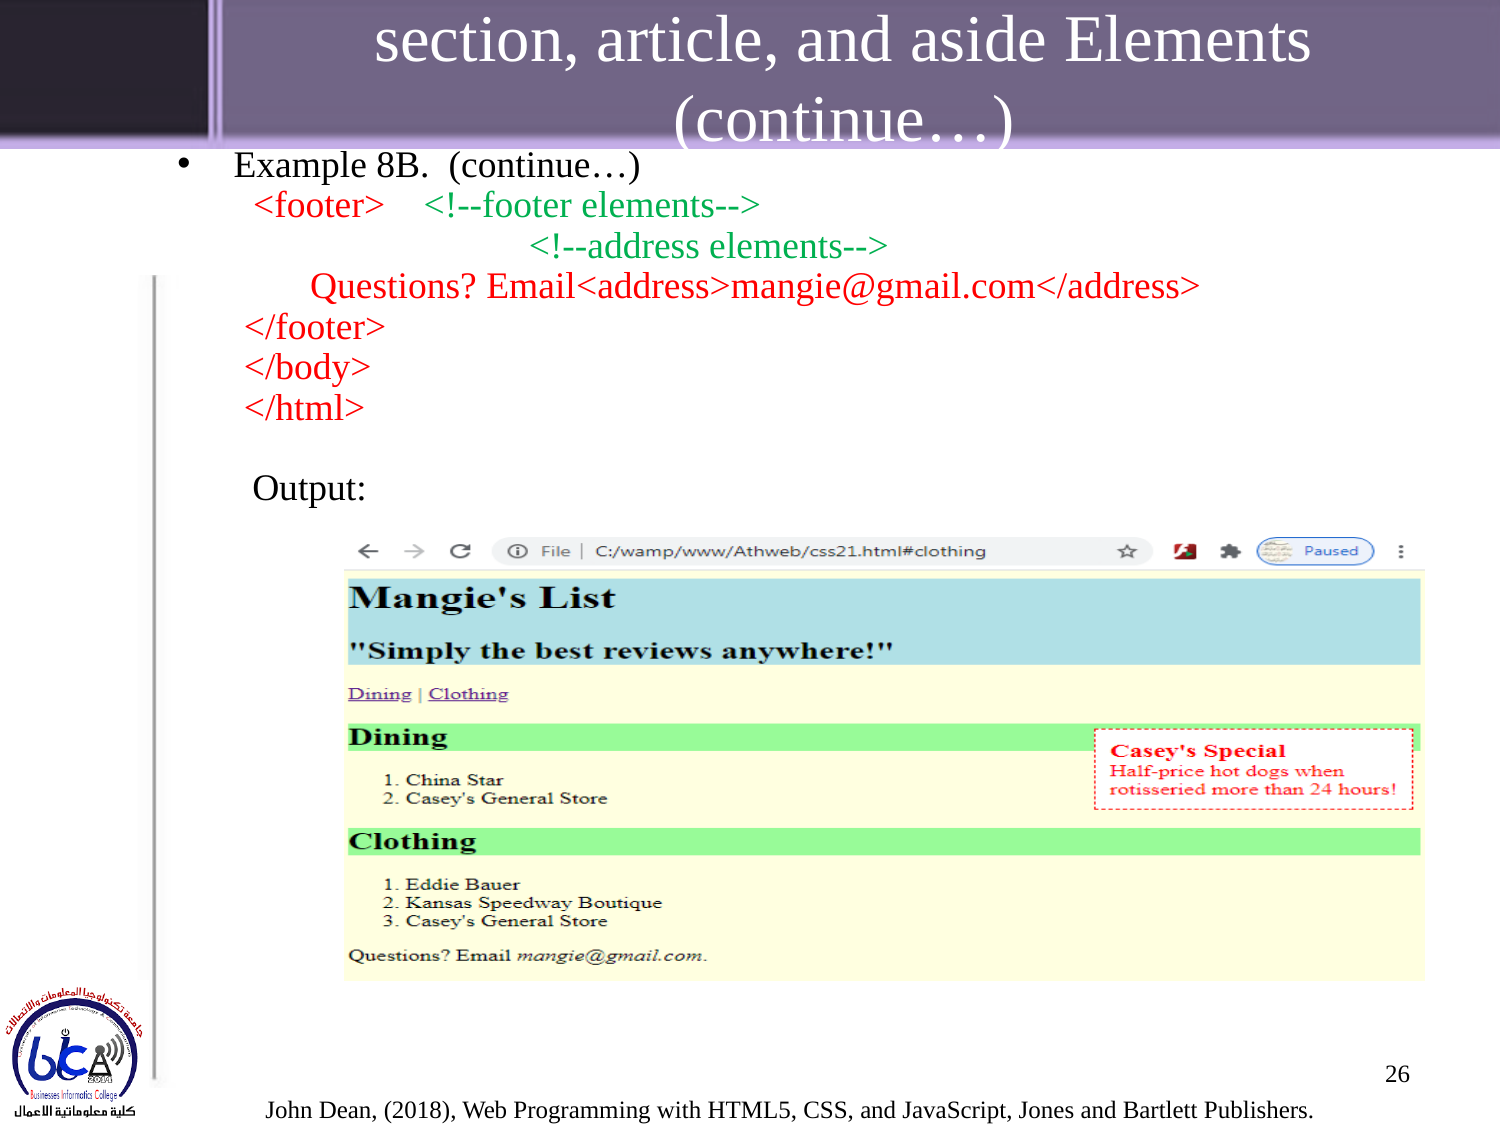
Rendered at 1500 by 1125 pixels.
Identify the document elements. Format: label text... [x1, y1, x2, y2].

text_box Example 8B. (continue…) <footer> <!--footer elements--> <!--address elements--> Questions? Email<address>mangie@gmail.com</address> </footer> </body> </html> Output: [162, 156, 1500, 921]
slide_number 26 [1074, 1042, 1425, 1103]
picture [0, 0, 1500, 149]
picture [343, 533, 1426, 981]
footer John Dean, (2018), Web Programming with HTML5, CSS, and JavaScript, Jones and Bartlett Publishers. [212, 1092, 1363, 1125]
picture [0, 275, 179, 1125]
